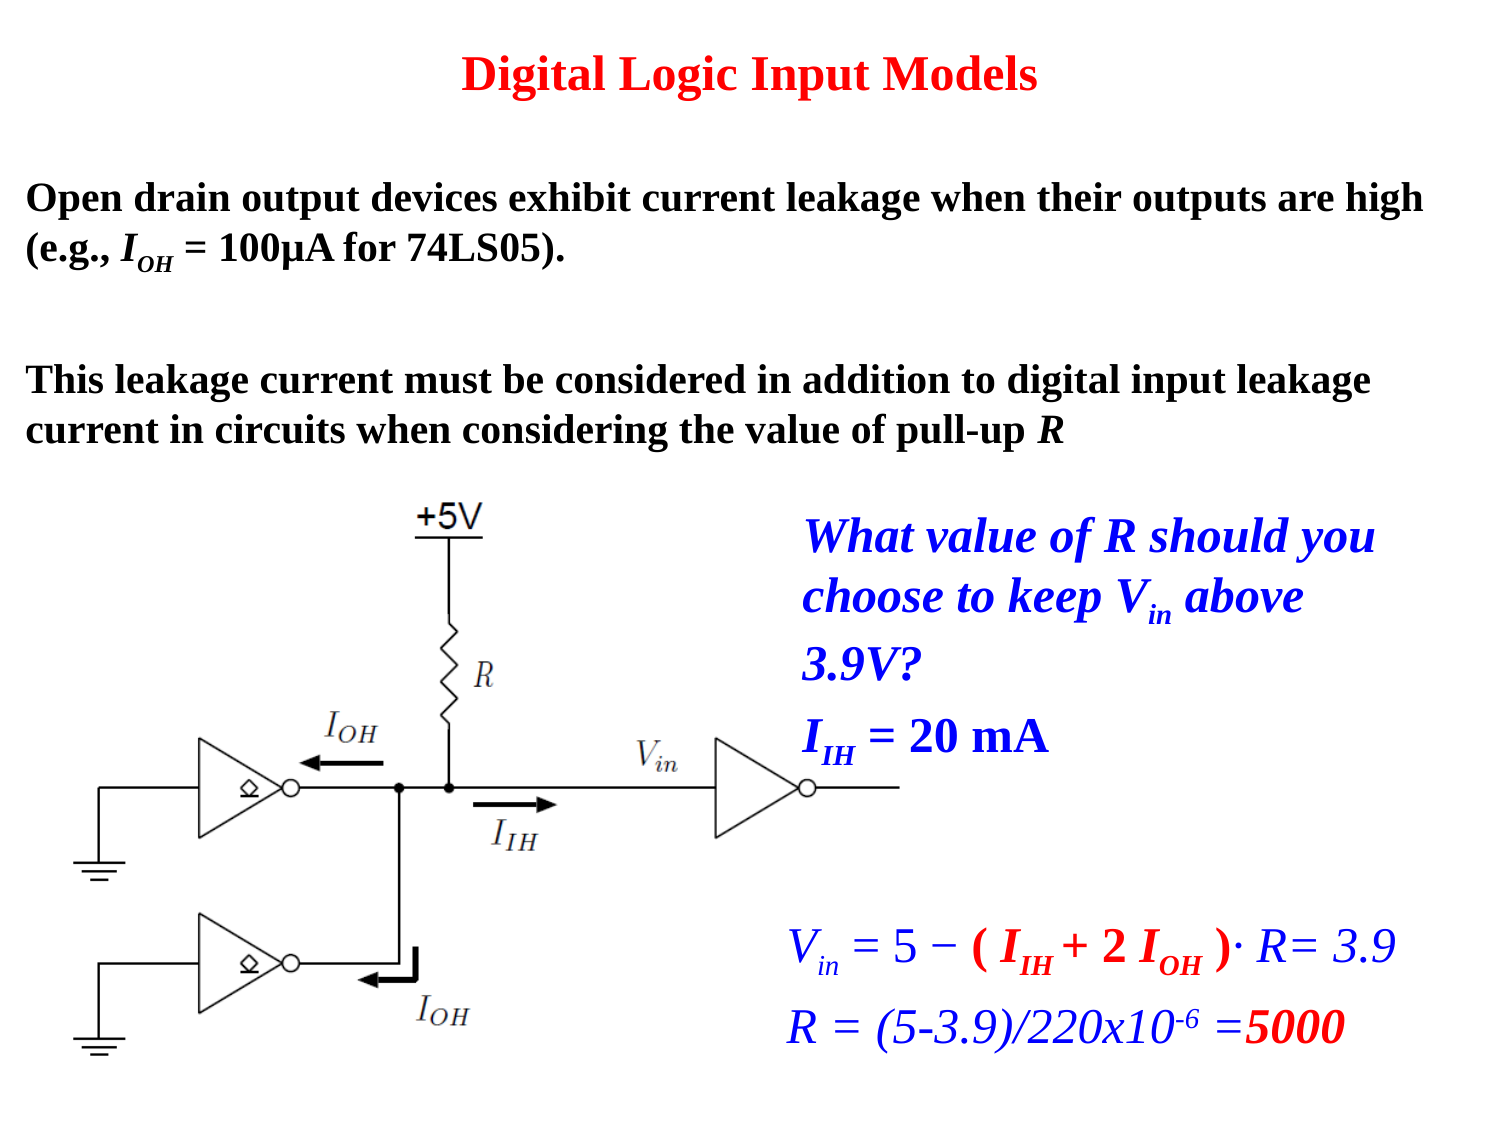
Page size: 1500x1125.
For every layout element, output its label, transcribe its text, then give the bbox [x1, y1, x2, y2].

text_box Open drain output devices exhibit current leakage when their outputs are high (e.g., IOH = 100μA for 74LS05). This leakage current must be considered in addition to digital input leakage current in circuits when considering the value of pull-up R [10, 162, 1500, 460]
text_box What value of R should you choose to keep Vin above 3.9V? IIH = 20 mA [913, 494, 1447, 779]
text_box Vin = 5 − ( IIH + 2 IOH )· R= 3.9 R = (5-3.9)/220x10-6 =5000 [916, 905, 1411, 1062]
picture [37, 494, 913, 1068]
text_box Digital Logic Input Models [74, 32, 1425, 108]
